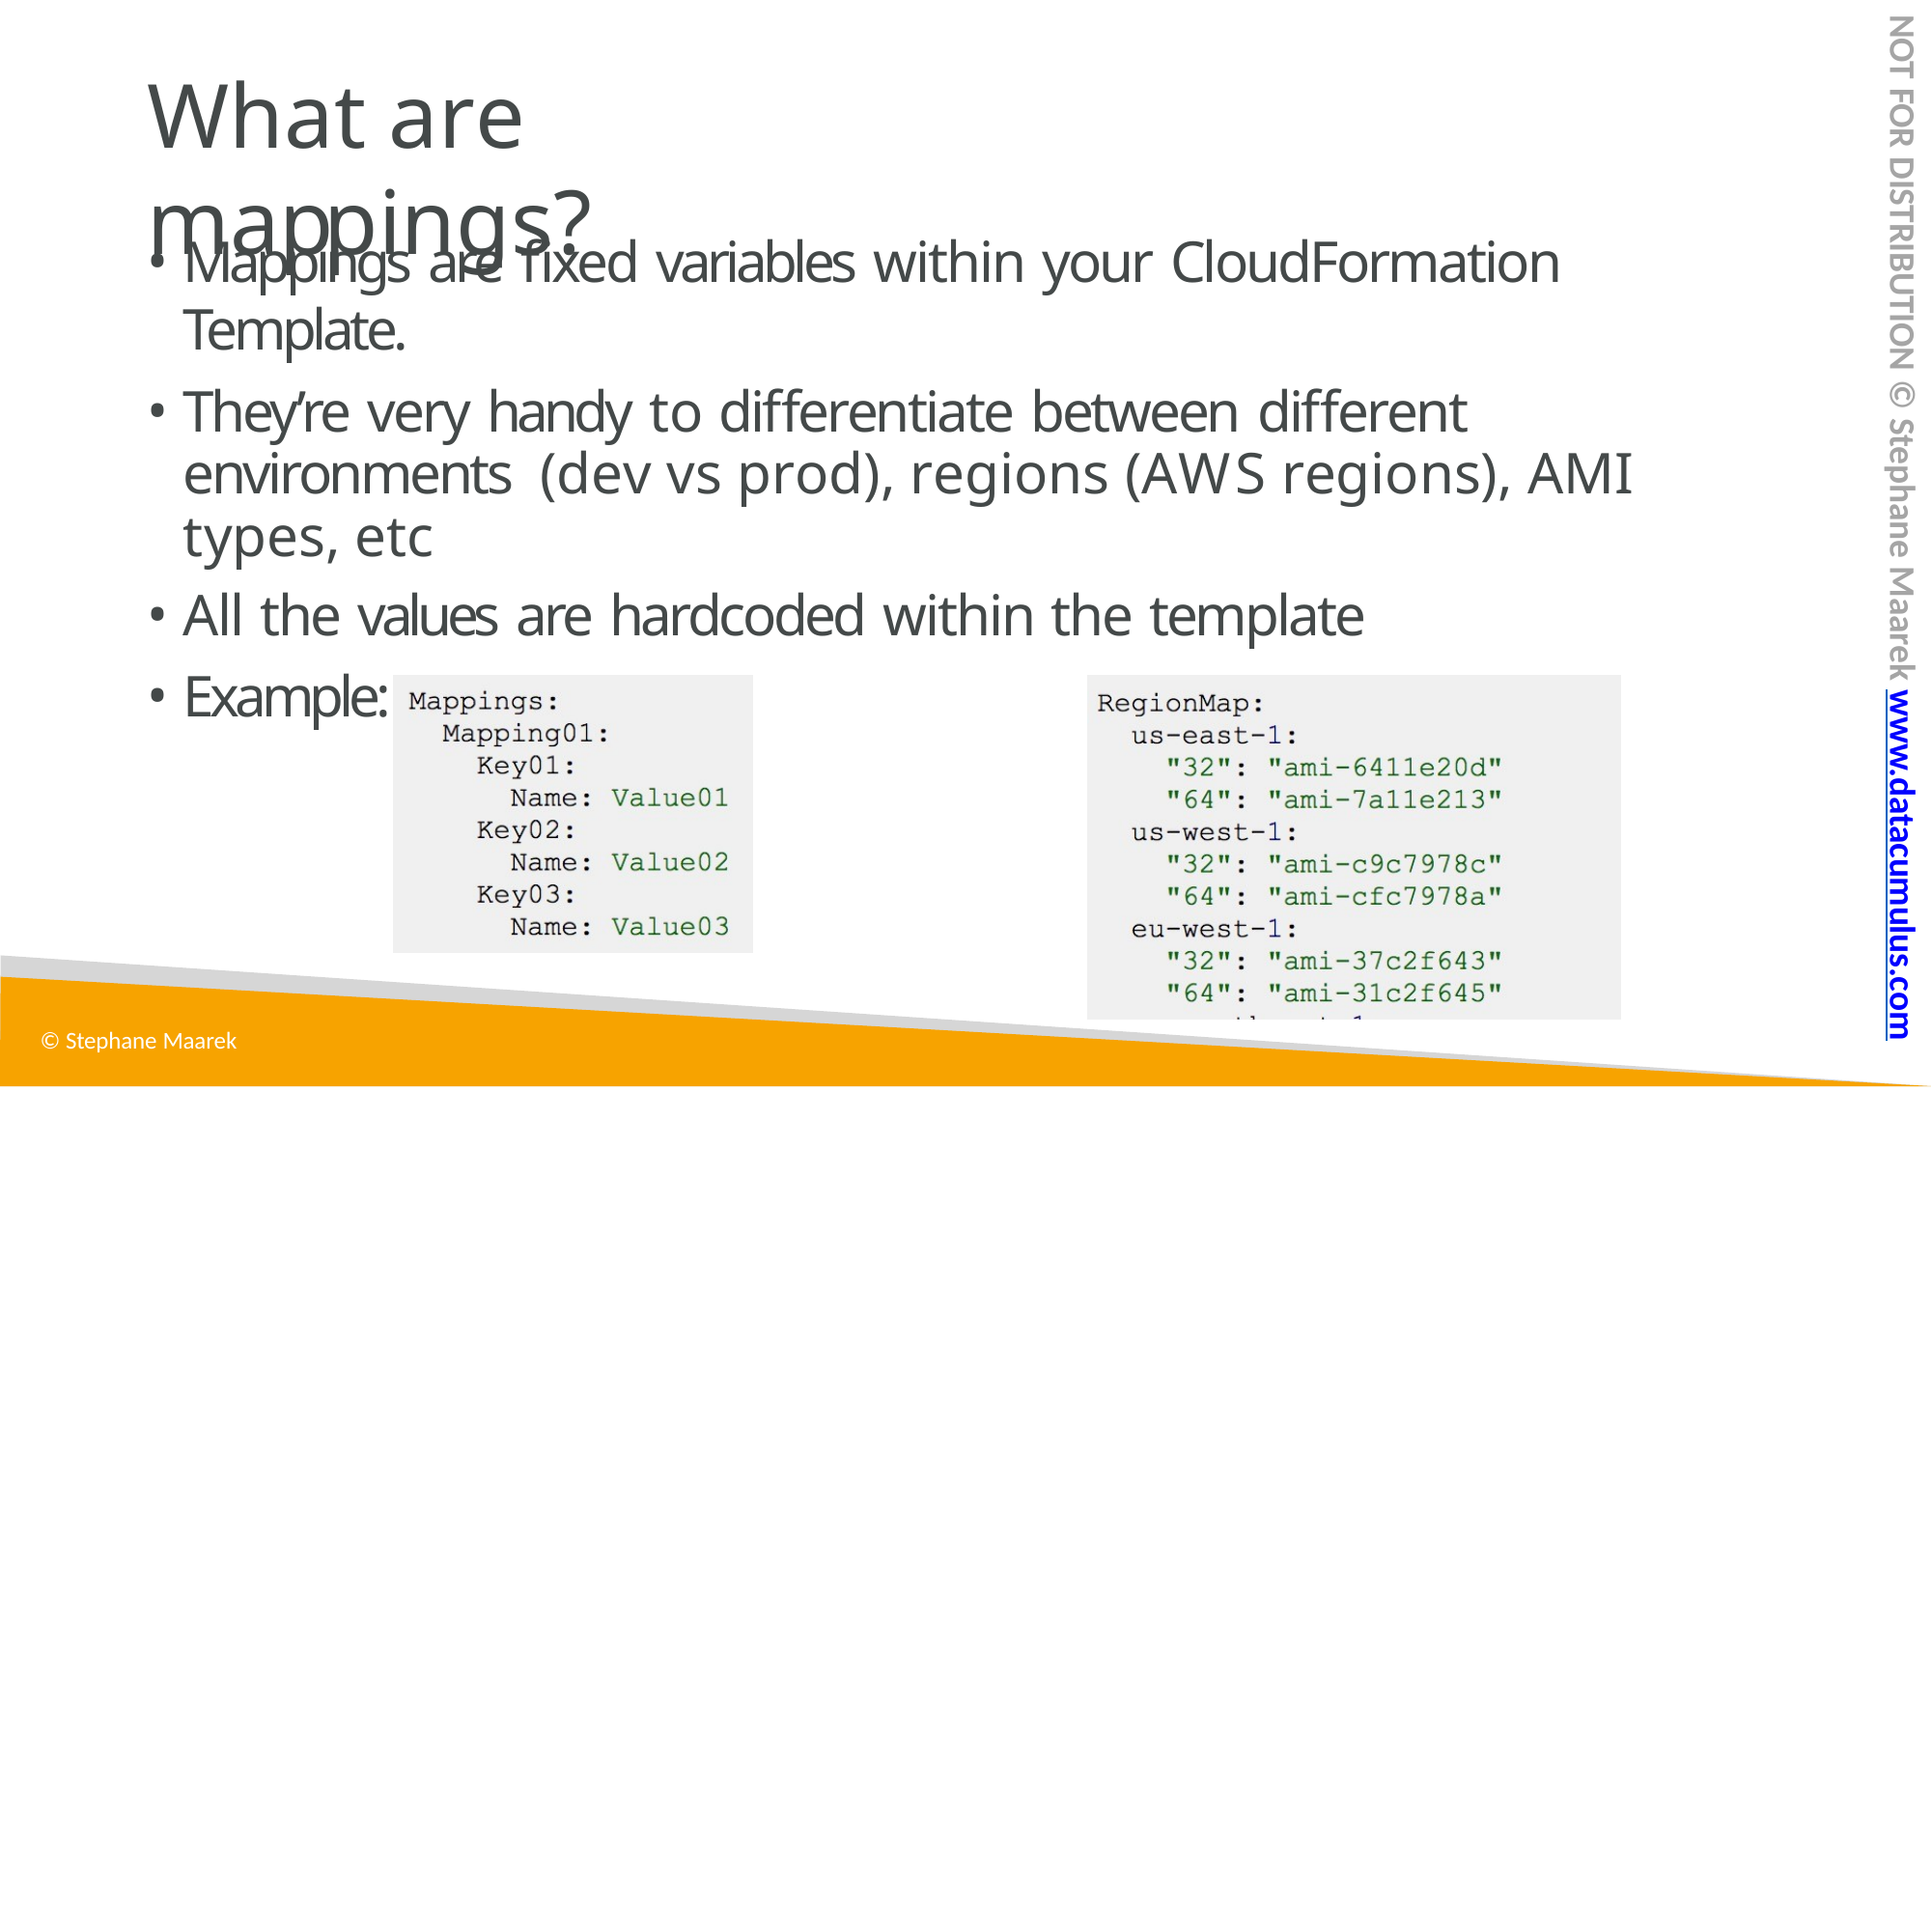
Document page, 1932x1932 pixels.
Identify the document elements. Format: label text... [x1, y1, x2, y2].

text_box NOT FOR DISTRIBUTION © Stephane Maarek www.datacumulus.com [1877, 12, 1926, 1051]
text_box © Stephane Maarek [38, 1024, 241, 1054]
text_box Mappings are fixed variables within your CloudFormation Template. They’re very handy to differentiate between different environments (dev vs prod), regions (AWS regions), AMI types, etc All the values are hardcoded within the template Example: [145, 210, 1672, 728]
title What are mappings? [145, 58, 857, 210]
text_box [392, 675, 1621, 1021]
